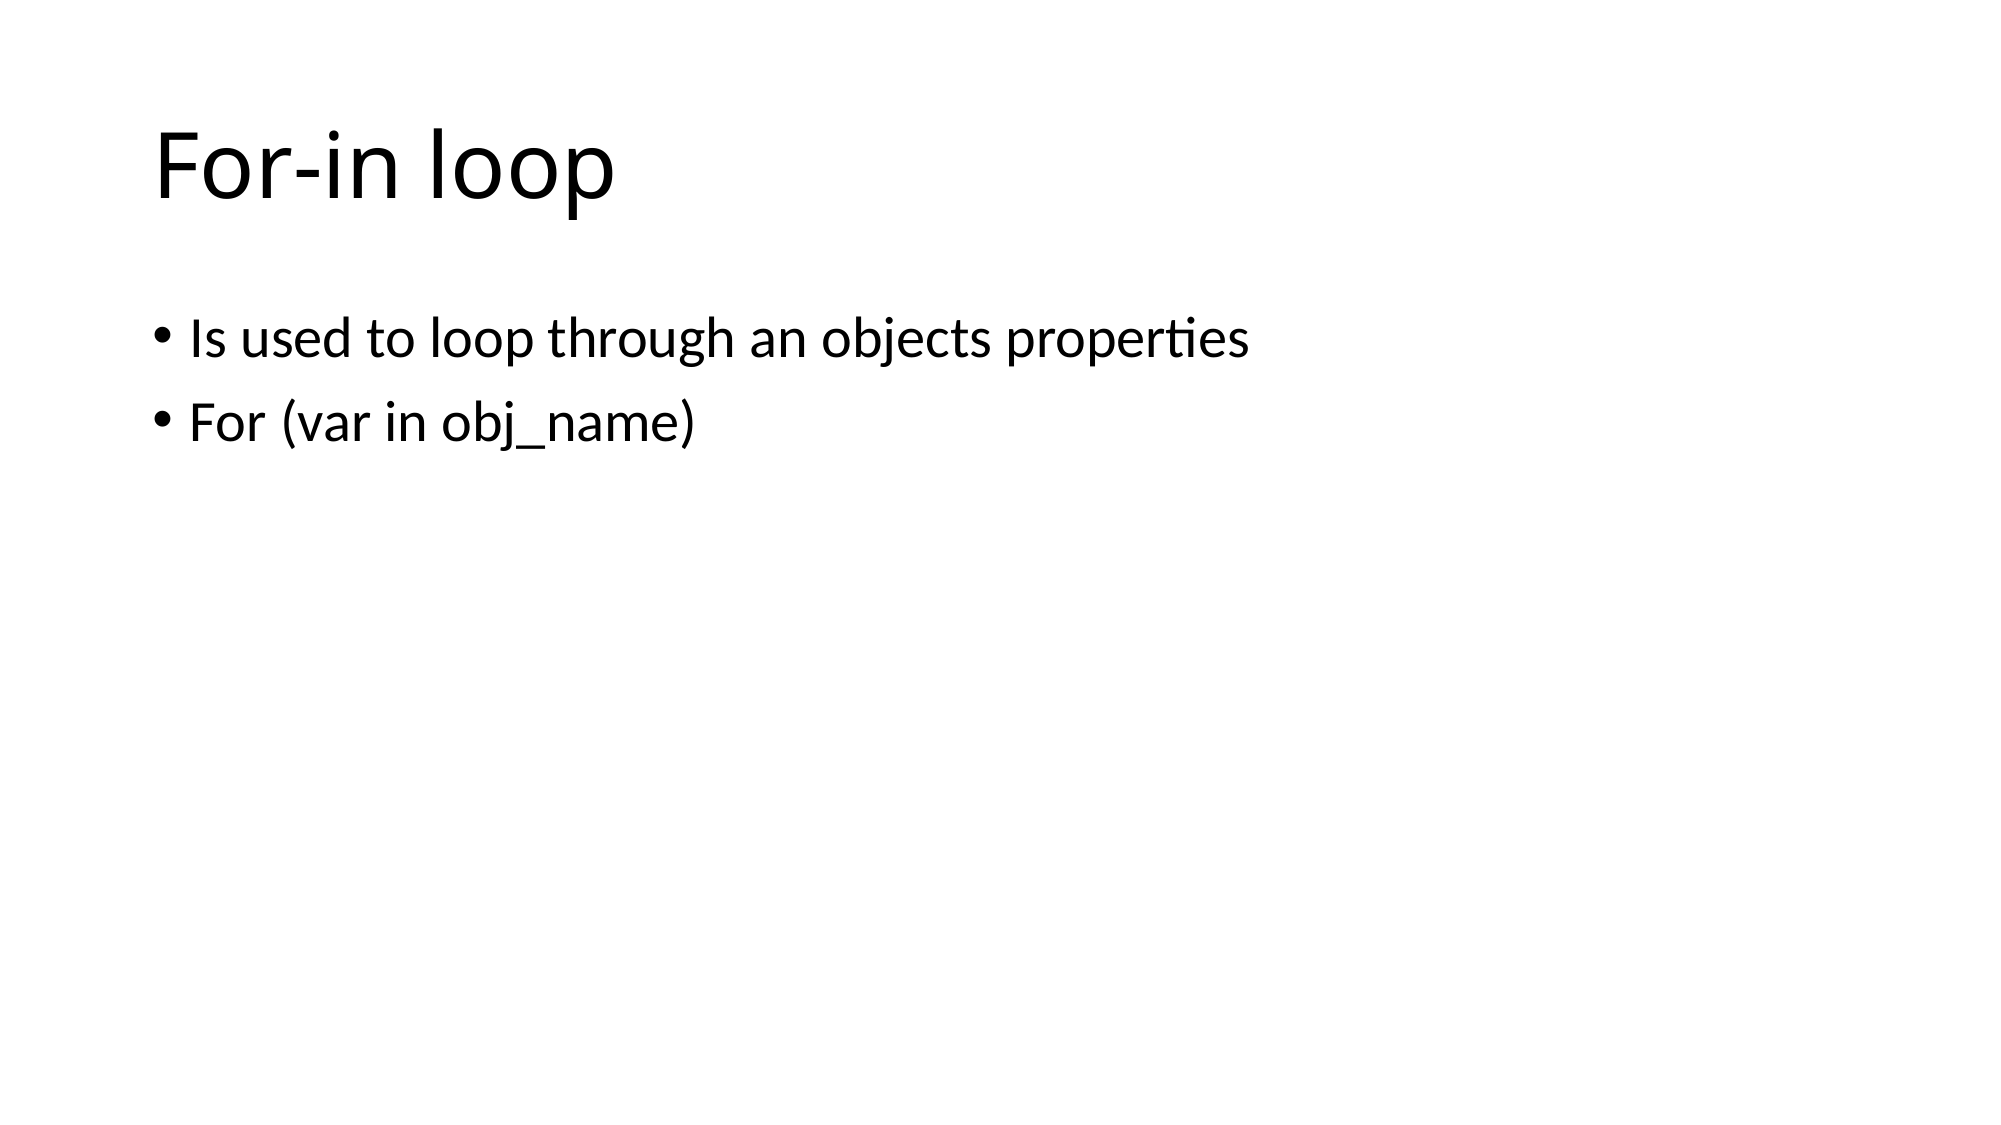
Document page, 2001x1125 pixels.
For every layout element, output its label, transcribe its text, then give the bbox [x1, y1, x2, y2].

list Is used to loop through an objects properties For (var in obj_name) [137, 299, 1863, 1014]
title For-in loop [137, 59, 1863, 278]
